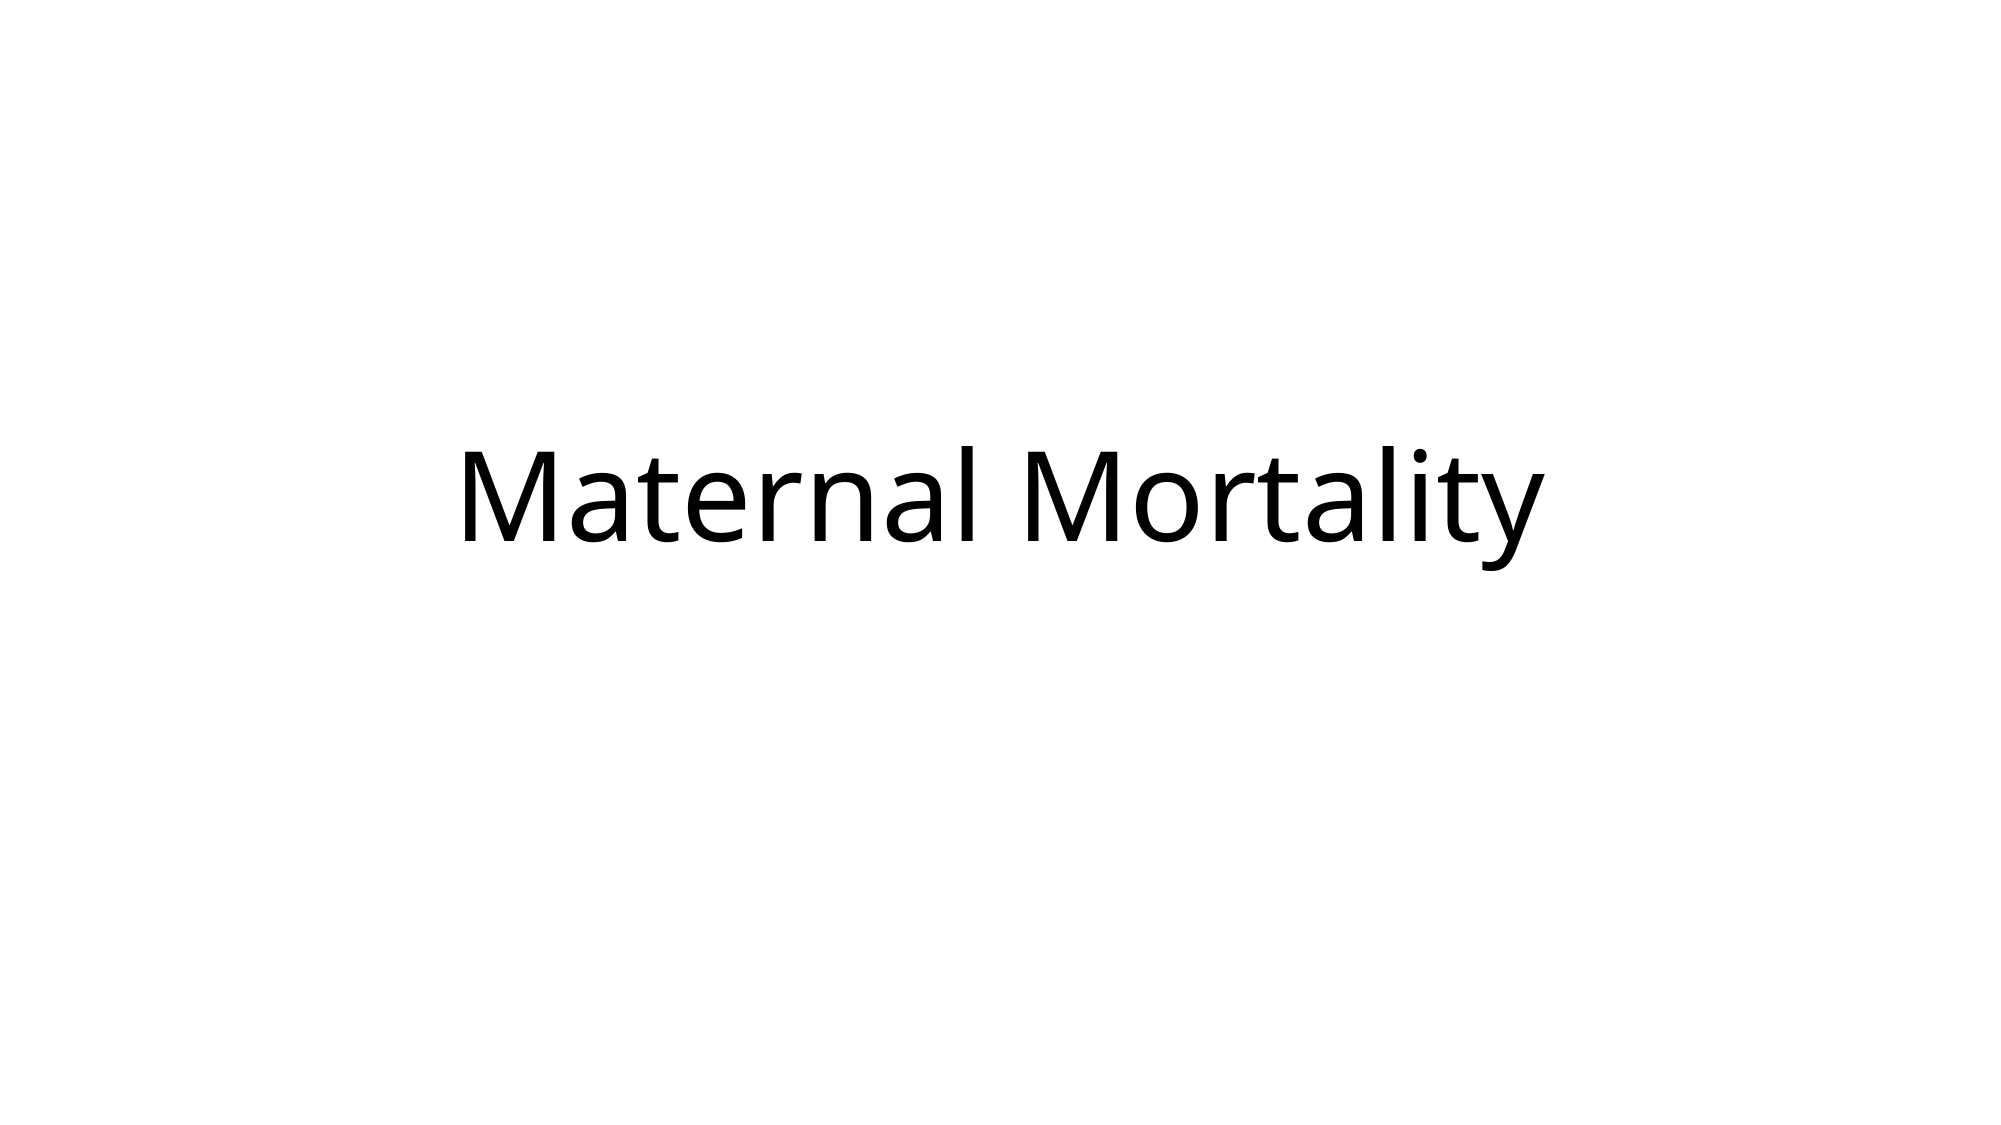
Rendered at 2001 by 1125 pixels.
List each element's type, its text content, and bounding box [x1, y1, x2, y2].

title Maternal Mortality [249, 184, 1750, 576]
